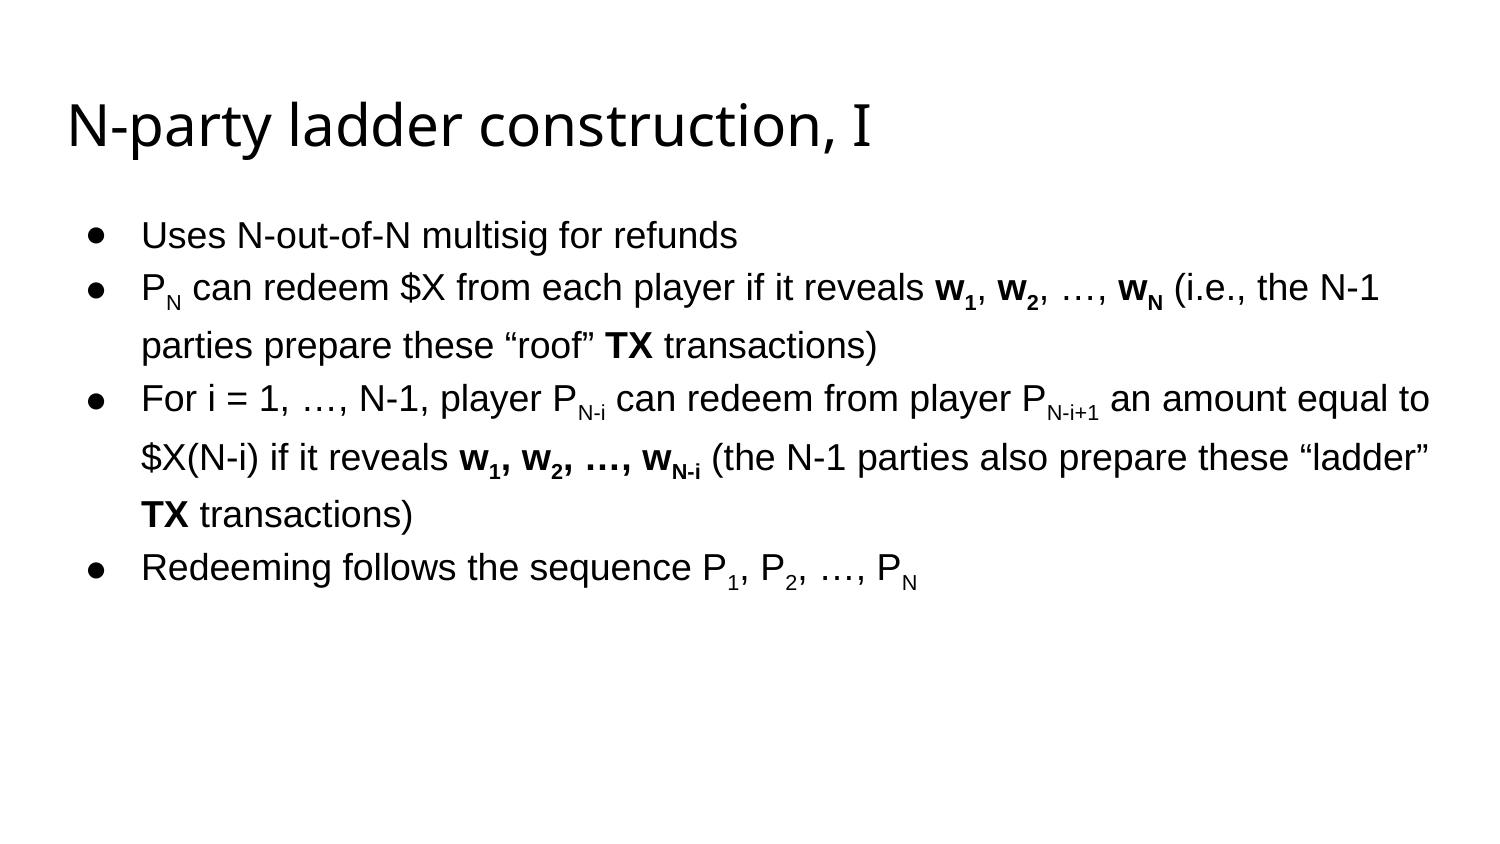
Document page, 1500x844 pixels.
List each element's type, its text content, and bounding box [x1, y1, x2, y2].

title N-party ladder construction, I [51, 72, 1449, 167]
list Uses N-out-of-N multisig for refunds PN can redeem $X from each player if it reveals w1, w2, …, wN (i.e., the N-1 parties prepare these “roof” TX transactions) For i = 1, …, N-1, player PN-i can redeem from player PN-i+1 an amount equal to $X(N-i) if it reveals w1, w2, …, wN-i (the N-1 parties also prepare these “ladder” TX transactions) Redeeming follows the sequence P1, P2, …, PN [51, 189, 1449, 750]
